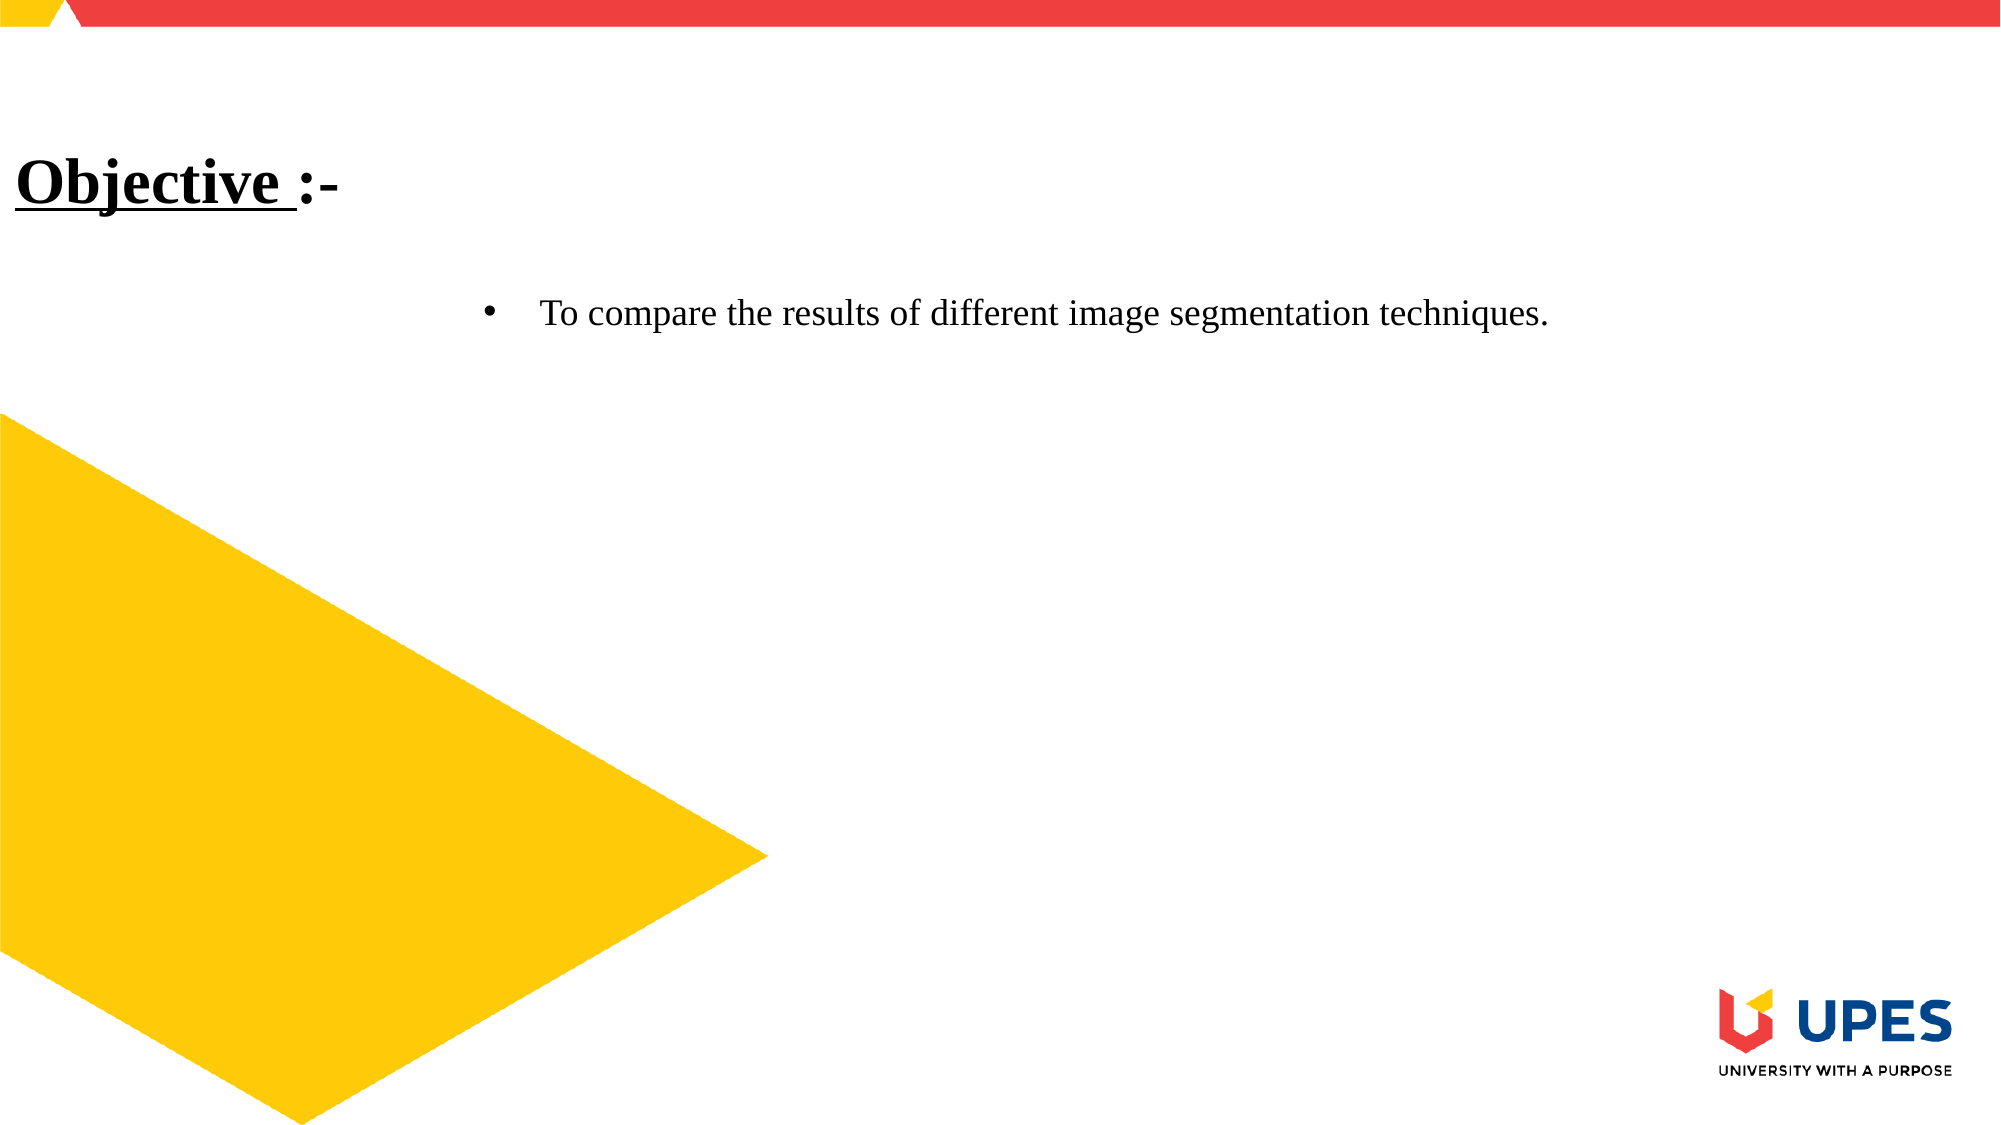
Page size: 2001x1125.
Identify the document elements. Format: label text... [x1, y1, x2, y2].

title Objective :- [0, 131, 1963, 225]
list To compare the results of different image segmentation techniques. [468, 280, 1620, 393]
picture [0, 0, 2001, 1125]
